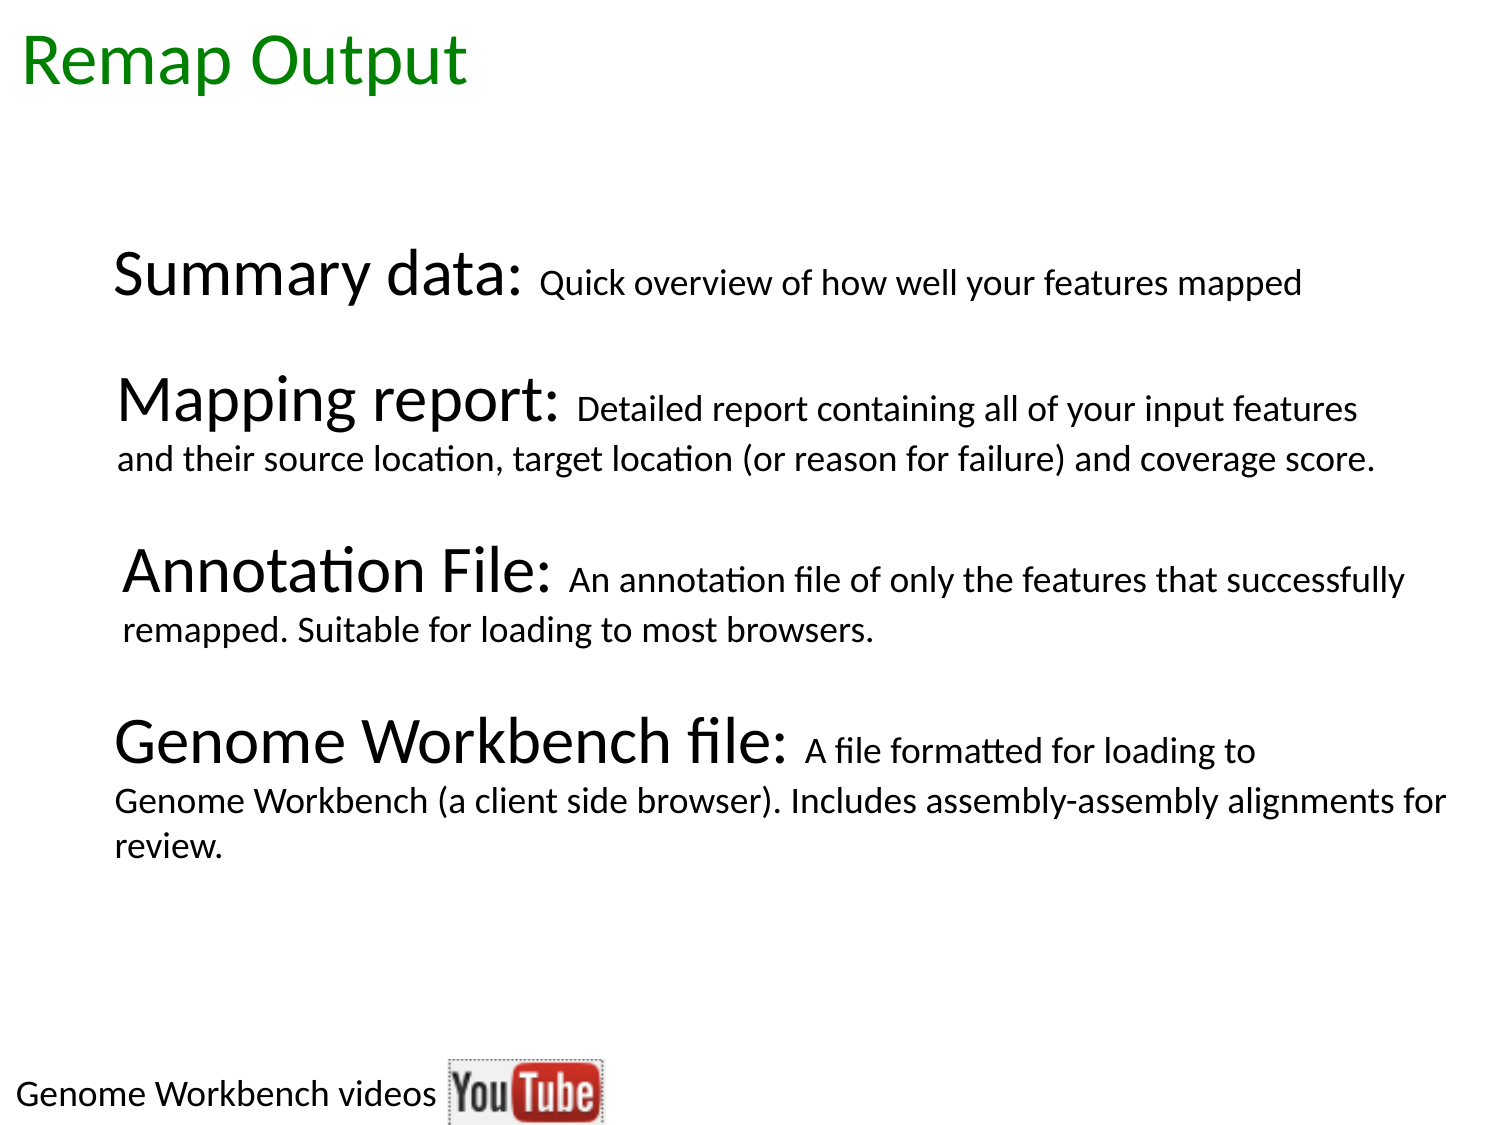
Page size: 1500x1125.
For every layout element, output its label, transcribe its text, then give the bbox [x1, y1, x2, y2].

text_box Remap Output [6, 1, 484, 107]
text_box Annotation File: An annotation file of only the features that successfully remapped. Suitable for loading to most browsers. [108, 517, 1422, 658]
text_box Mapping report: Detailed report containing all of your input features and their source location, target location (or reason for failure) and coverage score. [102, 346, 1393, 487]
text_box Genome Workbench file: A file formatted for loading to Genome Workbench (a client side browser). Includes assembly-assembly alignments for review. [99, 689, 1464, 874]
text_box Summary data: Quick overview of how well your features mapped [99, 221, 1319, 317]
text_box Genome Workbench videos [1, 1061, 444, 1122]
picture [447, 1059, 606, 1125]
